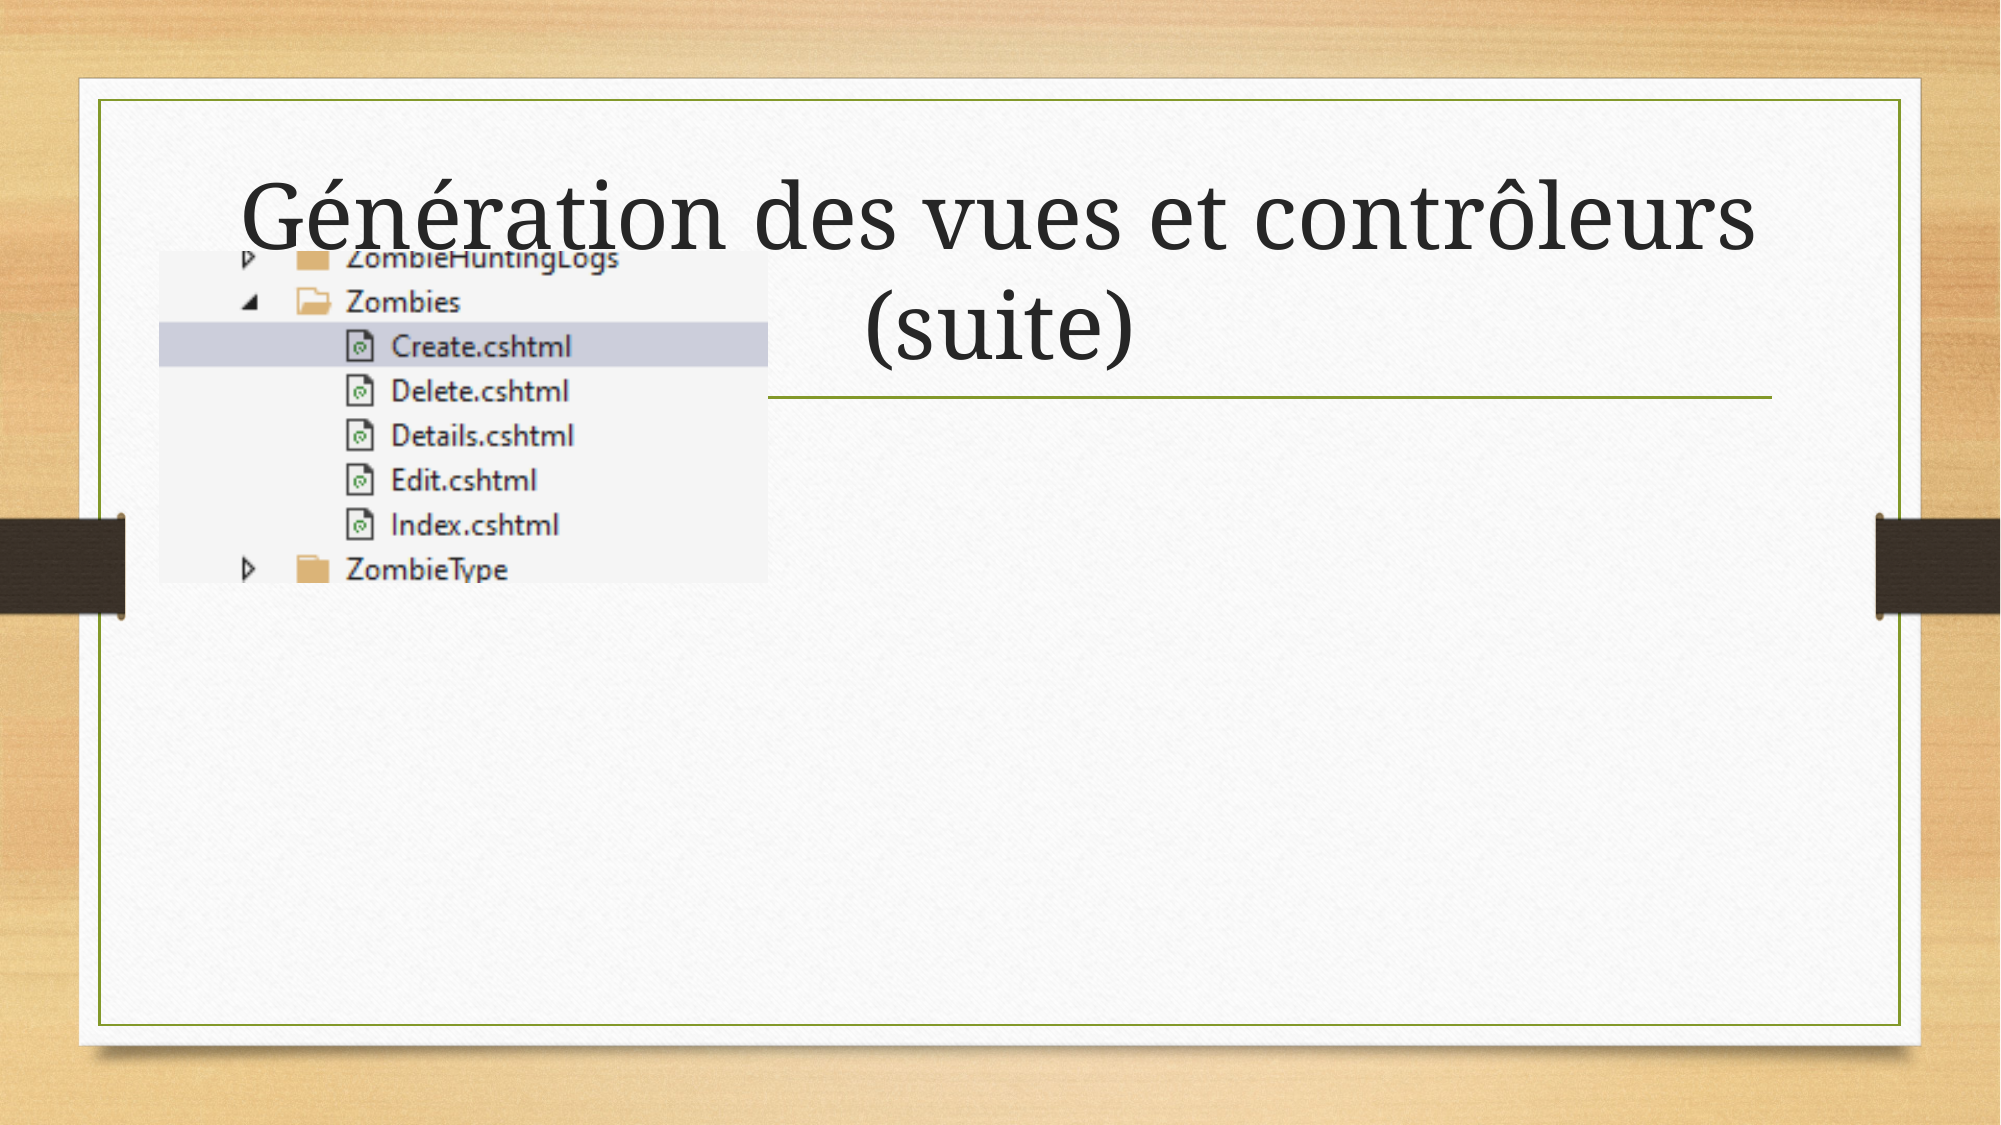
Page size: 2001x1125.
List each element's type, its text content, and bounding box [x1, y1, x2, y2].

picture [0, 0, 2001, 1125]
title Génération des vues et contrôleurs (suite) [212, 161, 1788, 375]
